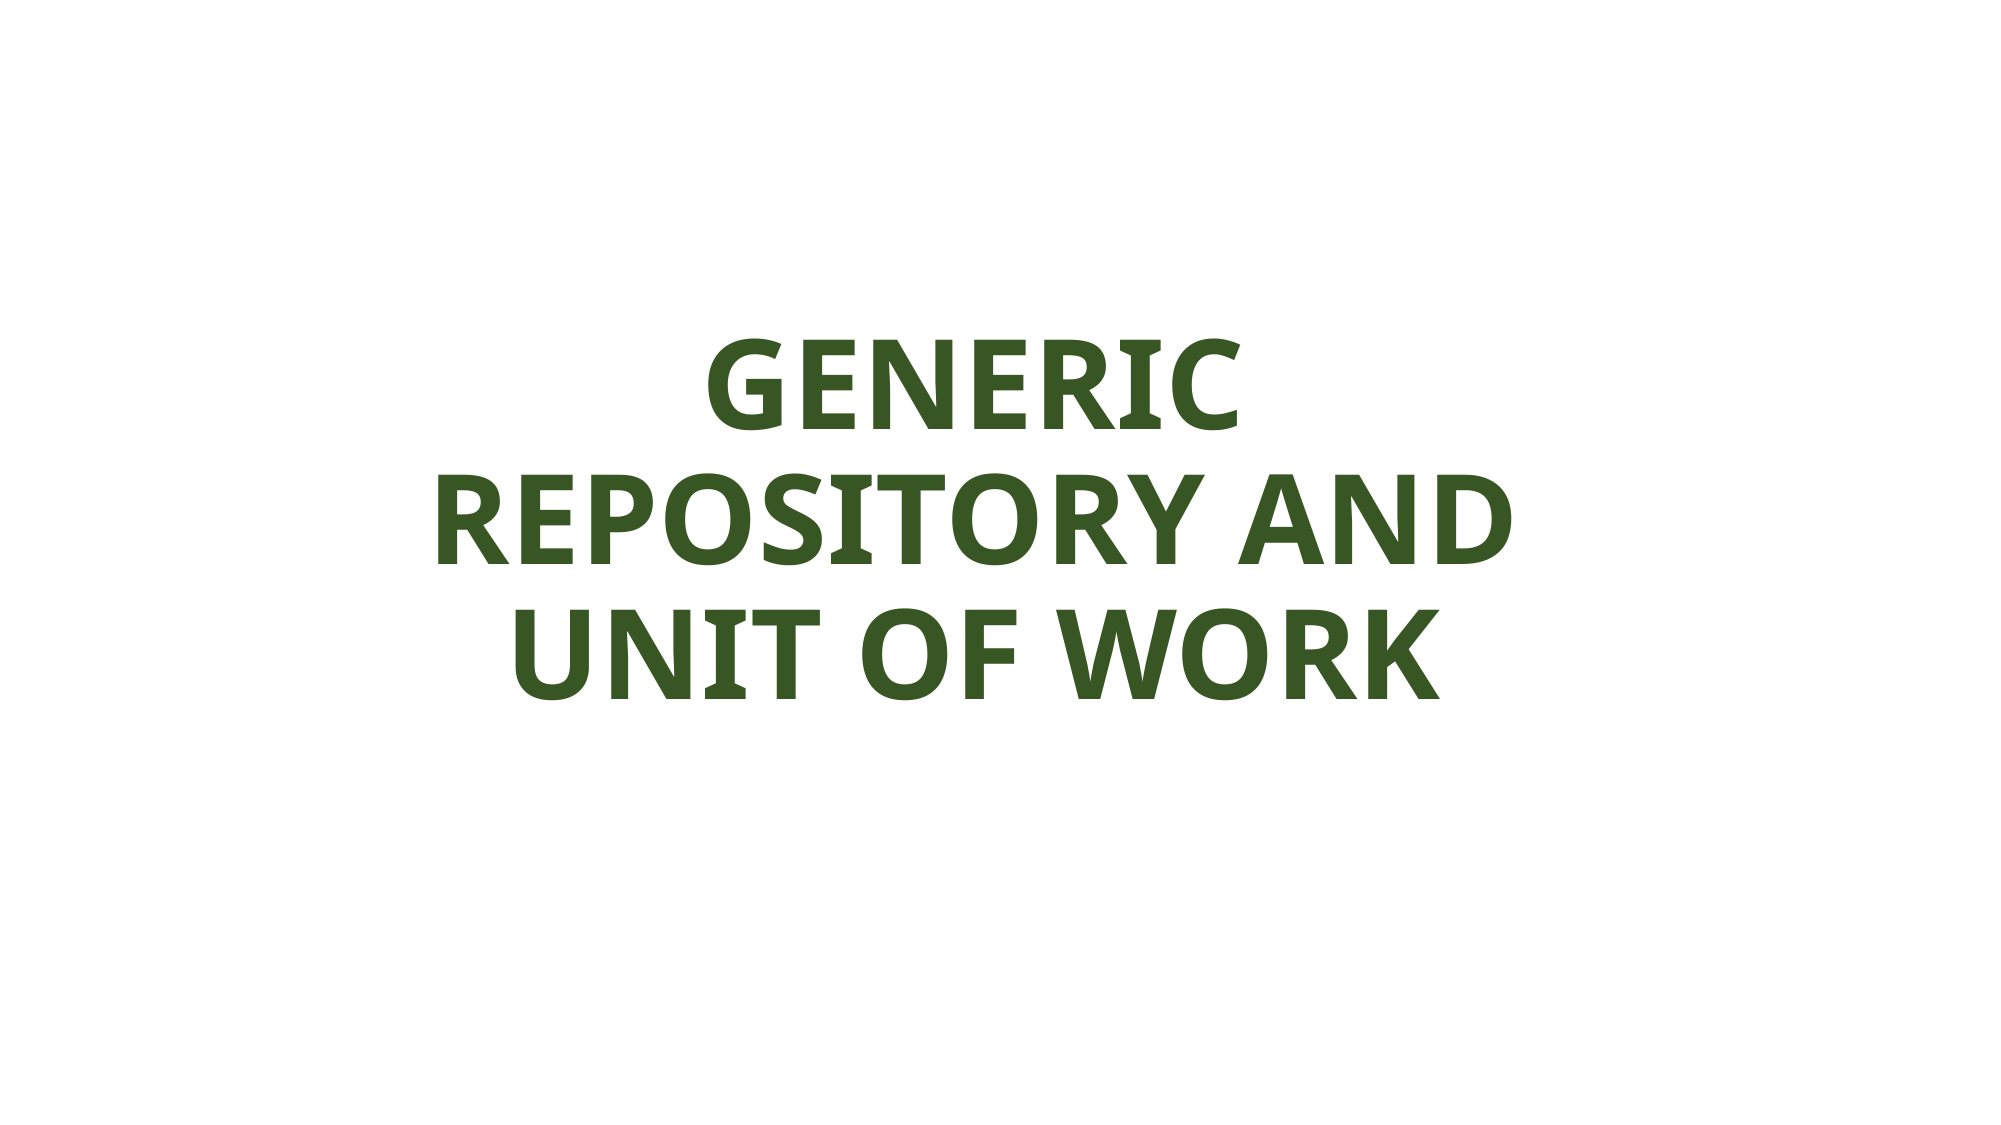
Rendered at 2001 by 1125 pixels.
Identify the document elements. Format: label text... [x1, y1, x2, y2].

title GENERIC REPOSITORY AND UNIT OF WORK [330, 231, 1617, 735]
